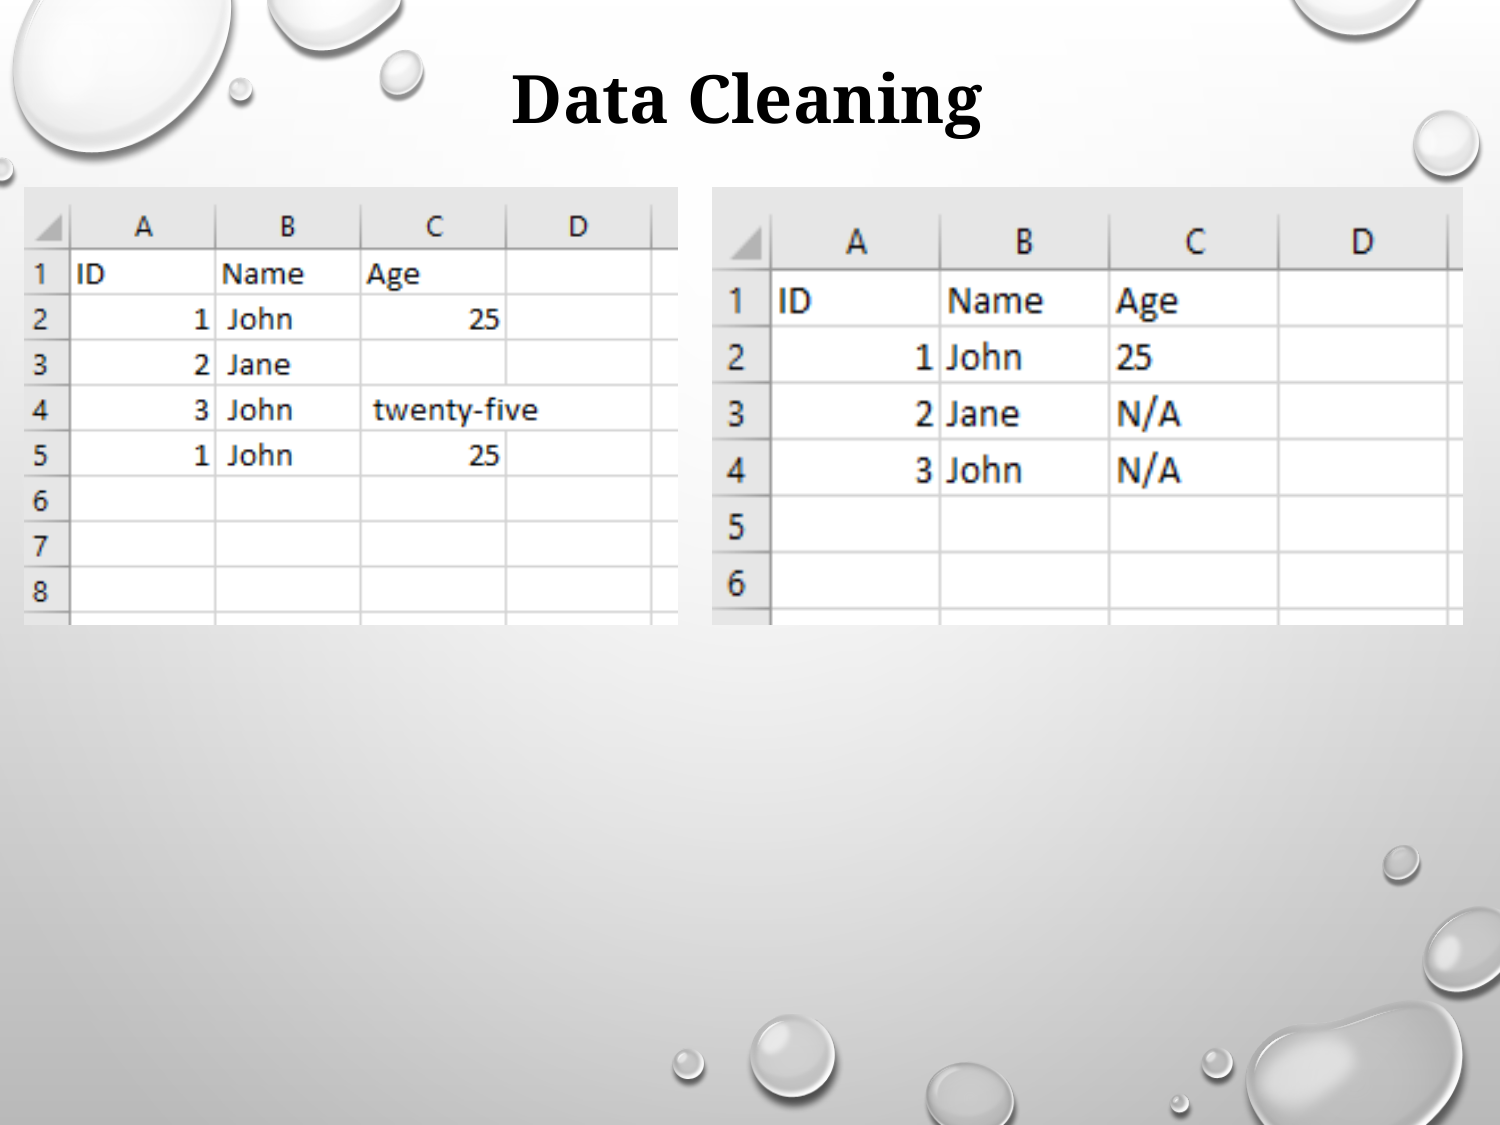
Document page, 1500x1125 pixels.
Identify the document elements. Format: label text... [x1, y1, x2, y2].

text_box Data Cleaning [312, 49, 1200, 145]
picture [0, 0, 1500, 1125]
